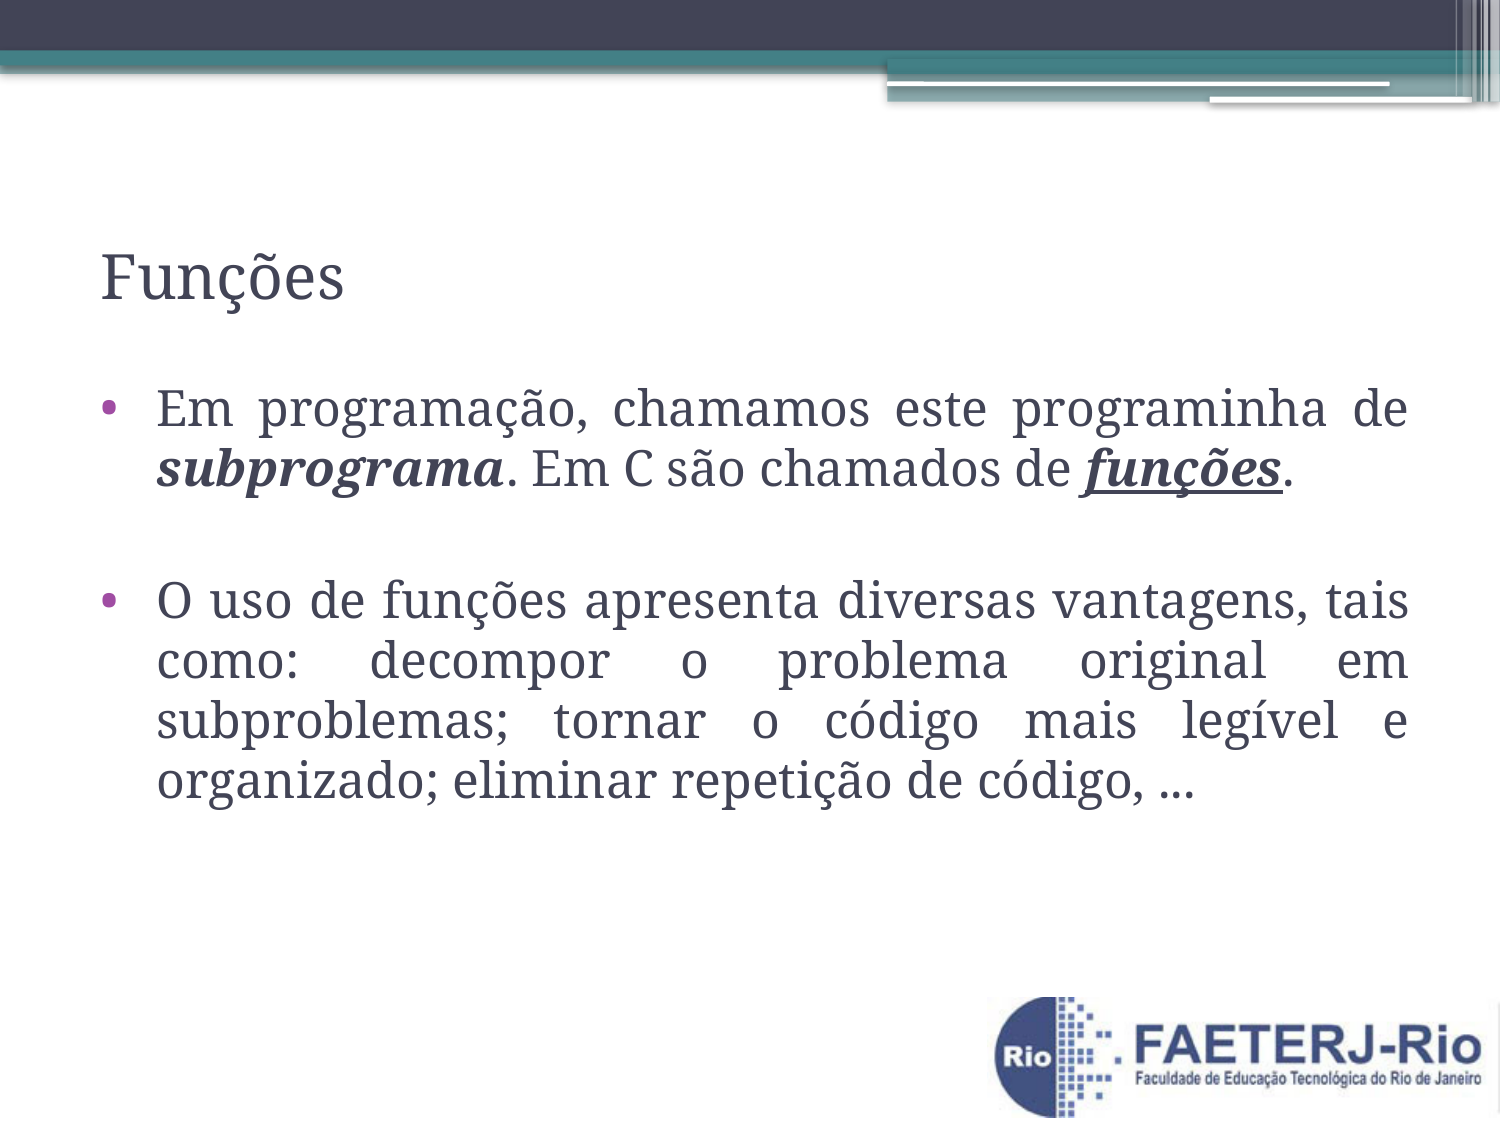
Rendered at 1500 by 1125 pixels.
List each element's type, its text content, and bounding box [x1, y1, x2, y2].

title Funções [75, 187, 1425, 363]
list Em programação, chamamos este programinha de subprograma. Em C são chamados de funções. O uso de funções apresenta diversas vantagens, tais como: decompor o problema original em subproblemas; tornar o código mais legível e organizado; eliminar repetição de código, ... [75, 368, 1425, 976]
picture [987, 996, 1500, 1118]
